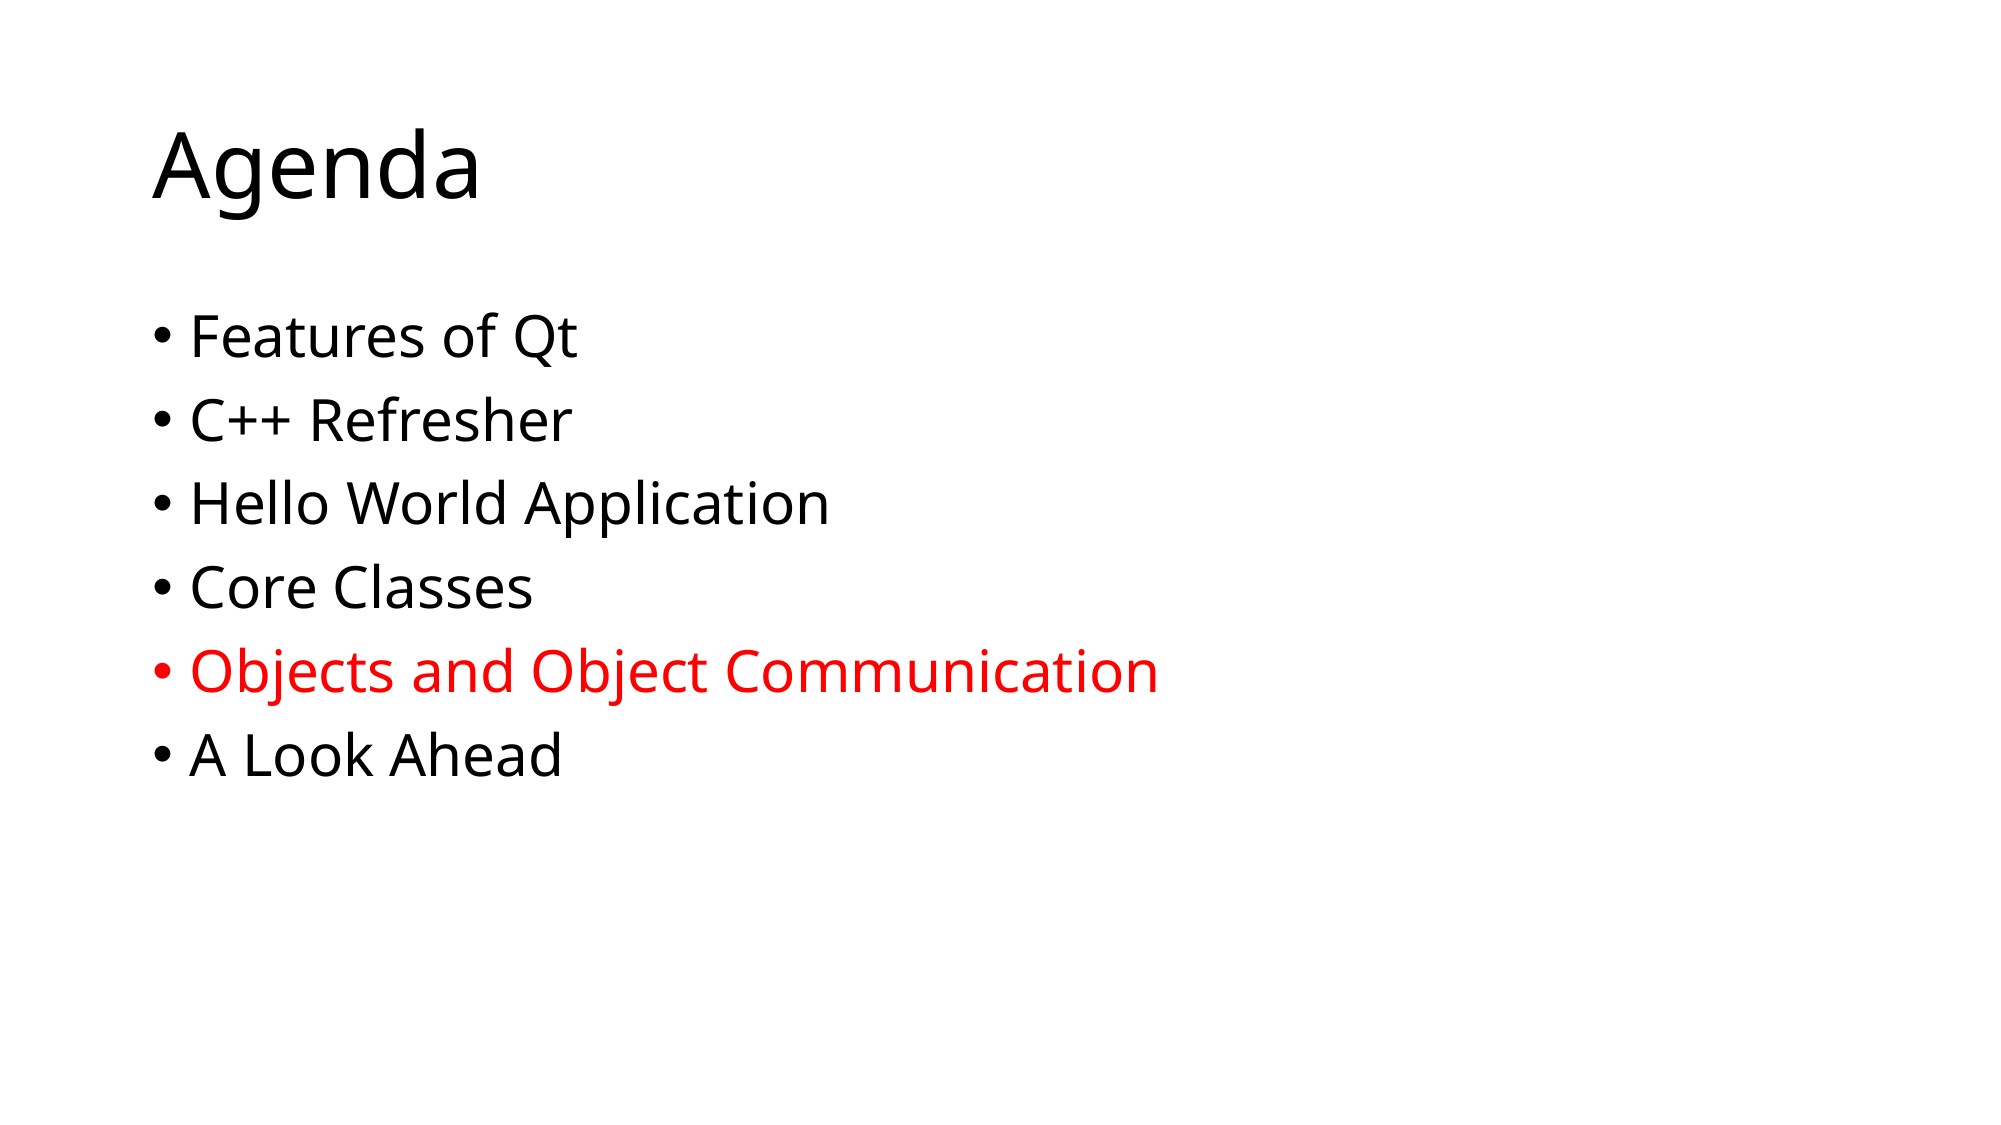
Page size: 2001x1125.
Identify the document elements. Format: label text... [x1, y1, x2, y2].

title Agenda [137, 59, 1863, 278]
list Features of Qt C++ Refresher Hello World Application Core Classes Objects and Object Communication A Look Ahead [137, 299, 1863, 1014]
